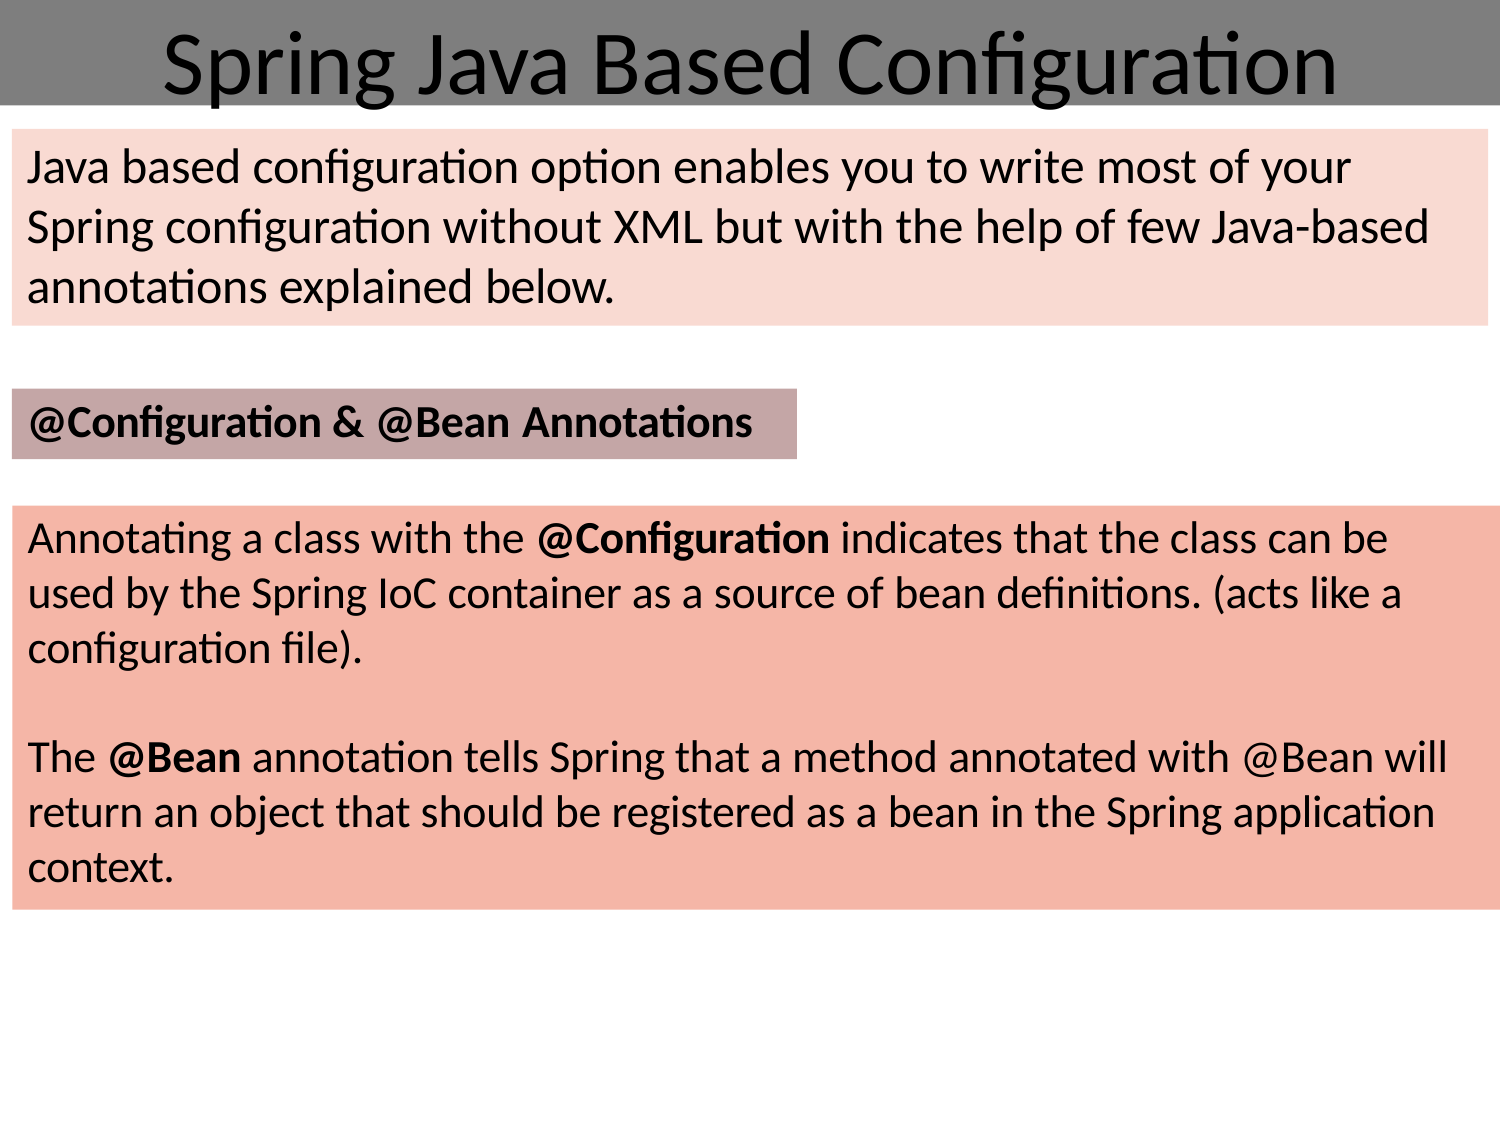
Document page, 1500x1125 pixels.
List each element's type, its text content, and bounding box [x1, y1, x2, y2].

text_box [1359, 0, 1500, 106]
title Spring Java Based Configuration [142, 0, 1359, 128]
text_box [0, 0, 142, 106]
text_box [11, 388, 24, 460]
text_box Java based configuration option enables you to write most of your Spring configuration without XML but with the help of few Java-based annotations explained below. @Configuration & @Bean Annotations Annotating a class with the @Configuration indicates that the class can be used by the Spring IoC container as a source of bean definitions. (acts like a configuration file). The @Bean annotation tells Spring that a method annotated with @Bean will return an object that should be registered as a bean in the Spring application context. [24, 131, 1467, 892]
text_box [12, 505, 1500, 910]
text_box [11, 128, 1489, 326]
